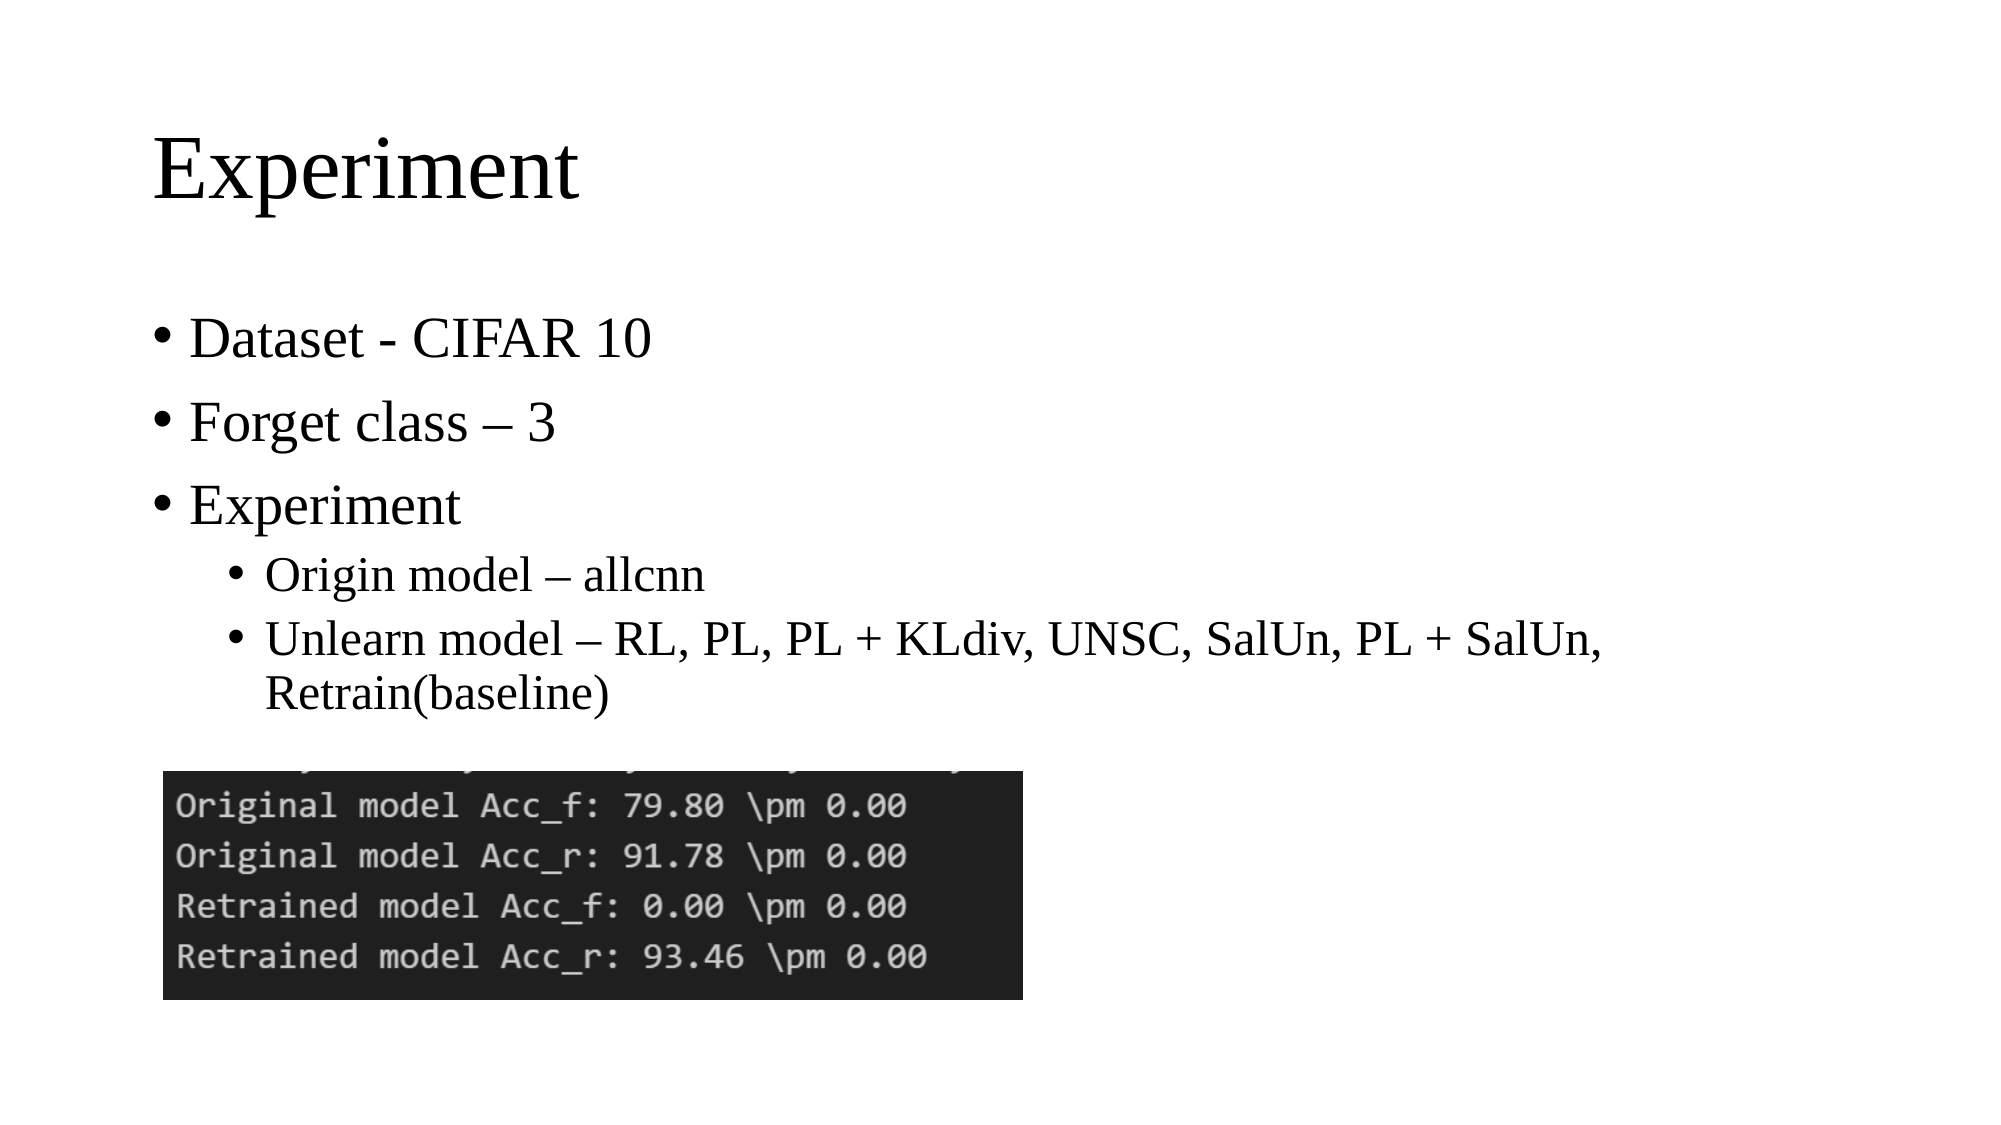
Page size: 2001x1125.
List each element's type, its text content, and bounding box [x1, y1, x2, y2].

title Experiment [137, 59, 1863, 278]
list Dataset - CIFAR 10 Forget class – 3 Experiment Origin model – allcnn Unlearn model – RL, PL, PL + KLdiv, UNSC, SalUn, PL + SalUn, Retrain(baseline) [137, 299, 1863, 1009]
picture [162, 771, 1023, 1001]
